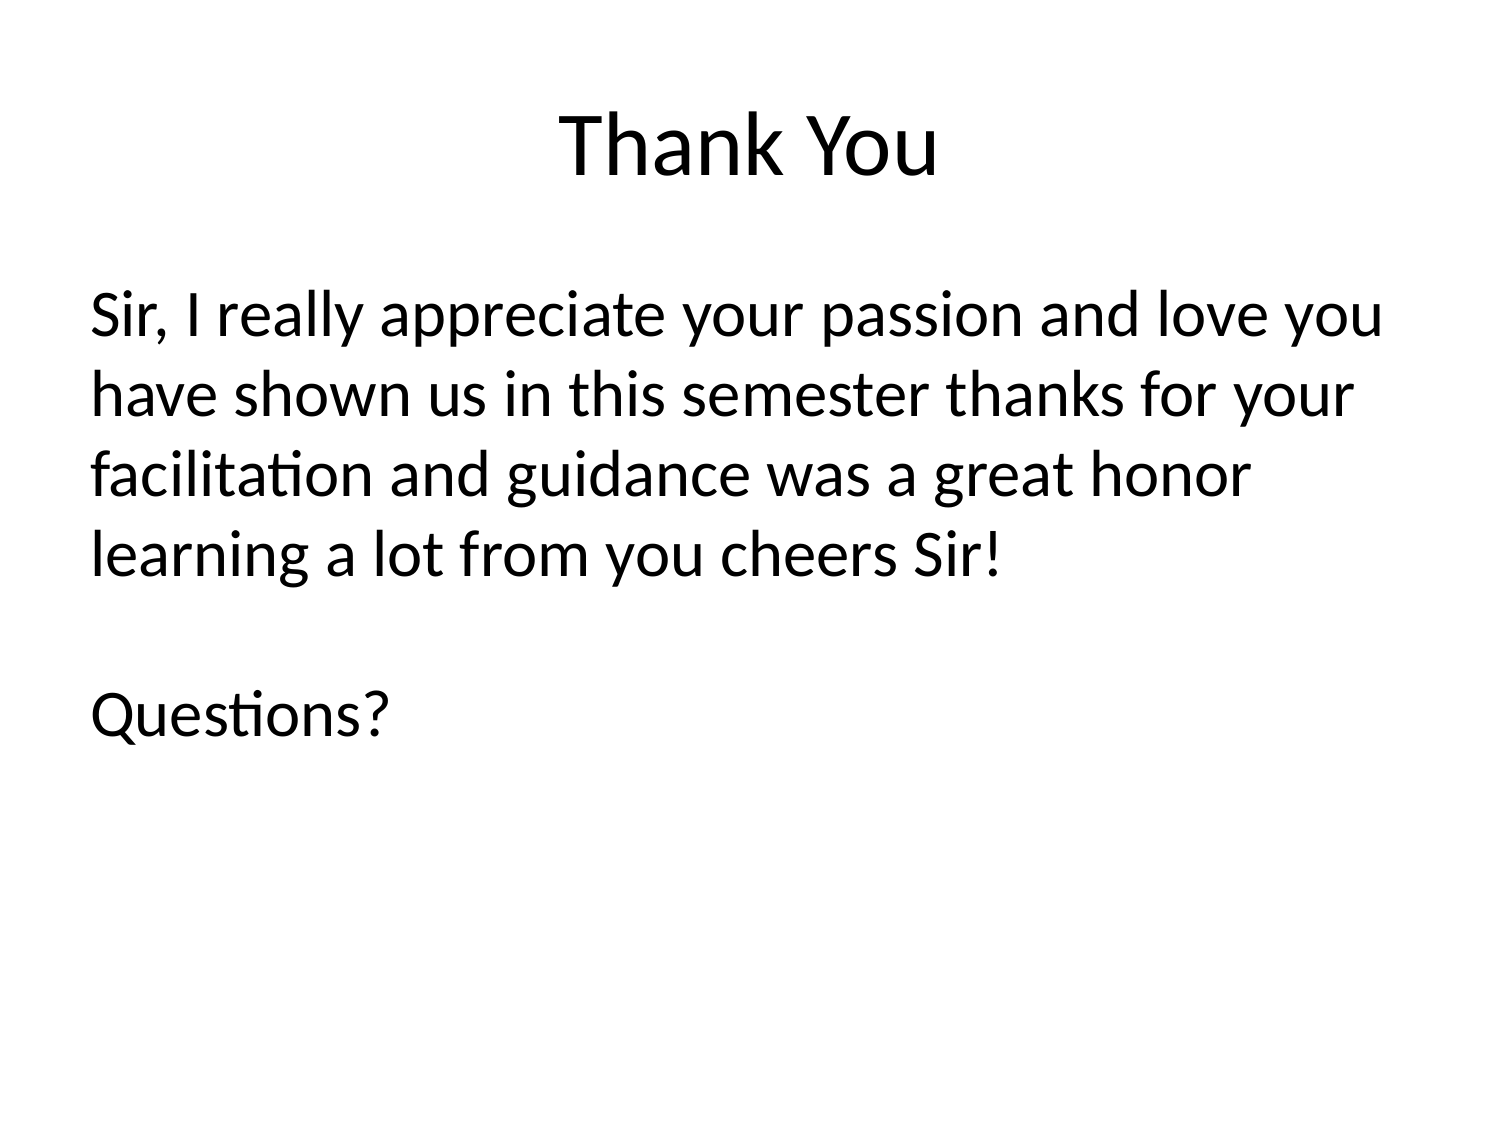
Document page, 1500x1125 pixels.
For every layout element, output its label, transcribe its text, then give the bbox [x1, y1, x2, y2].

list Sir, I really appreciate your passion and love you have shown us in this semester thanks for your facilitation and guidance was a great honor learning a lot from you cheers Sir! Questions? [75, 262, 1425, 1005]
title Thank You [75, 45, 1425, 233]
